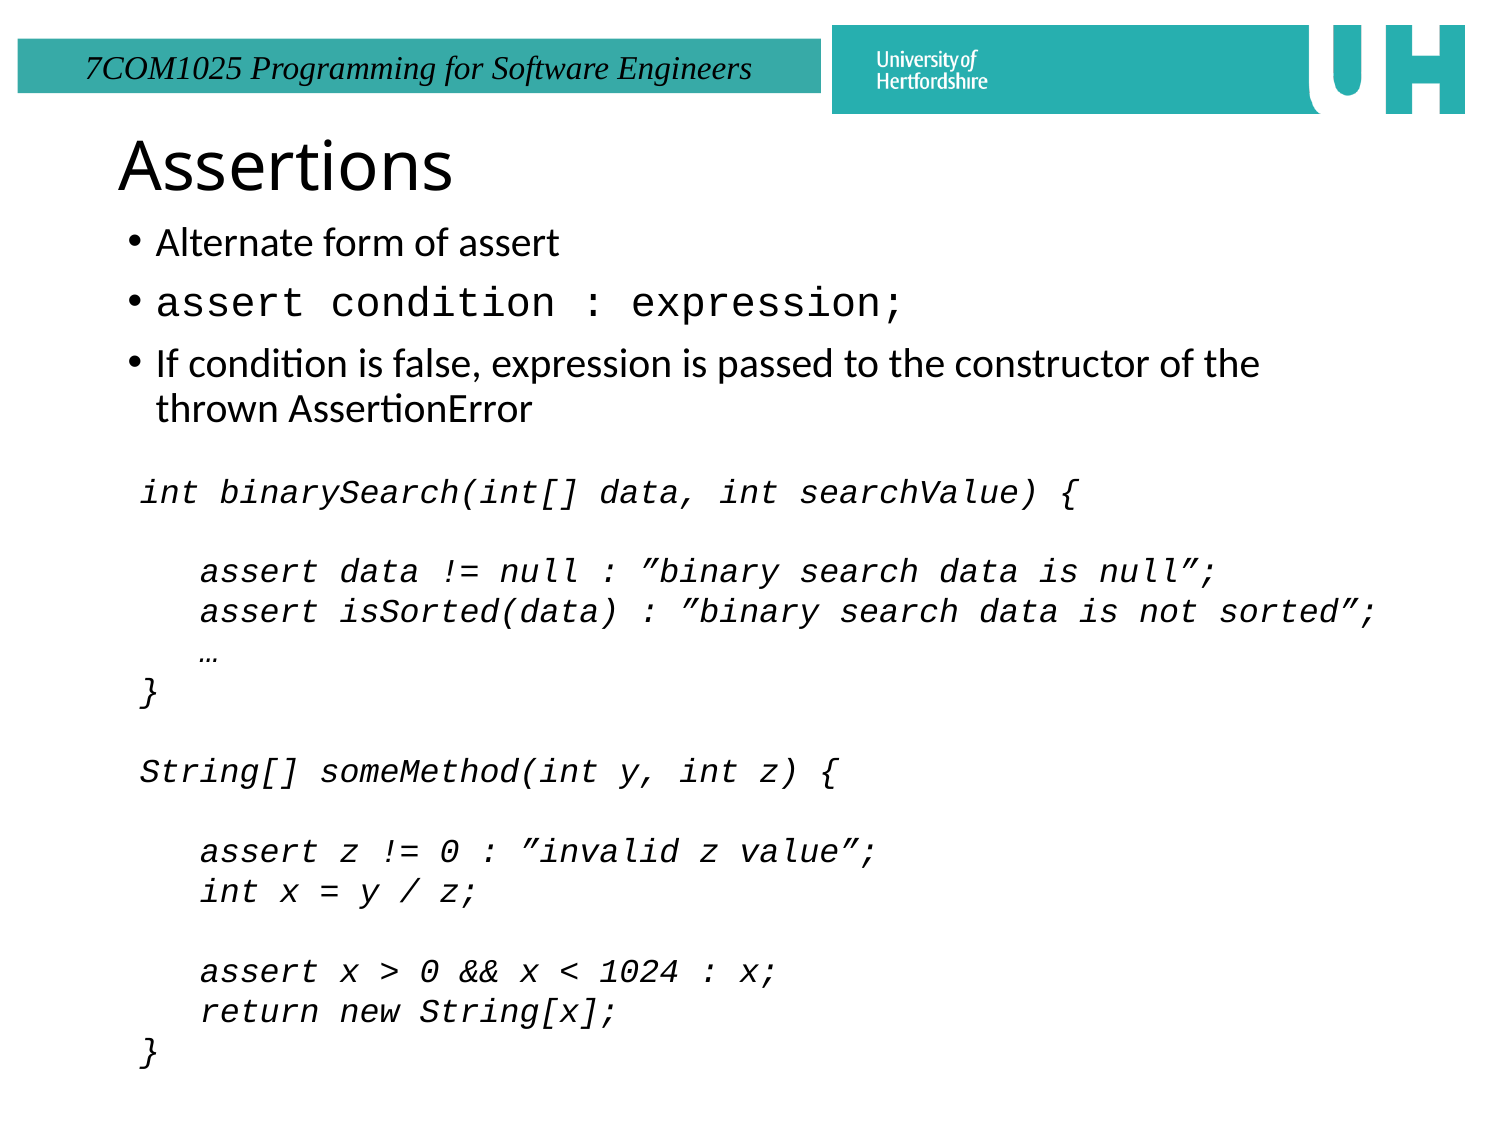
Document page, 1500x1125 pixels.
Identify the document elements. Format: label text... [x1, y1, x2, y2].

list Alternate form of assert assert condition : expression; If condition is false, expression is passed to the constructor of the thrown AssertionError [112, 212, 1388, 475]
picture [832, 25, 1465, 114]
title Assertions [103, 59, 1397, 278]
text_box int binarySearch(int[] data, int searchValue) { assert data != null : ”binary search data is null”; assert isSorted(data) : ”binary search data is not sorted”; … } String[] someMethod(int y, int z) { assert z != 0 : ”invalid z value”; int x = y / z; assert x > 0 && x < 1024 : x; return new String[x]; } [124, 462, 1463, 1076]
